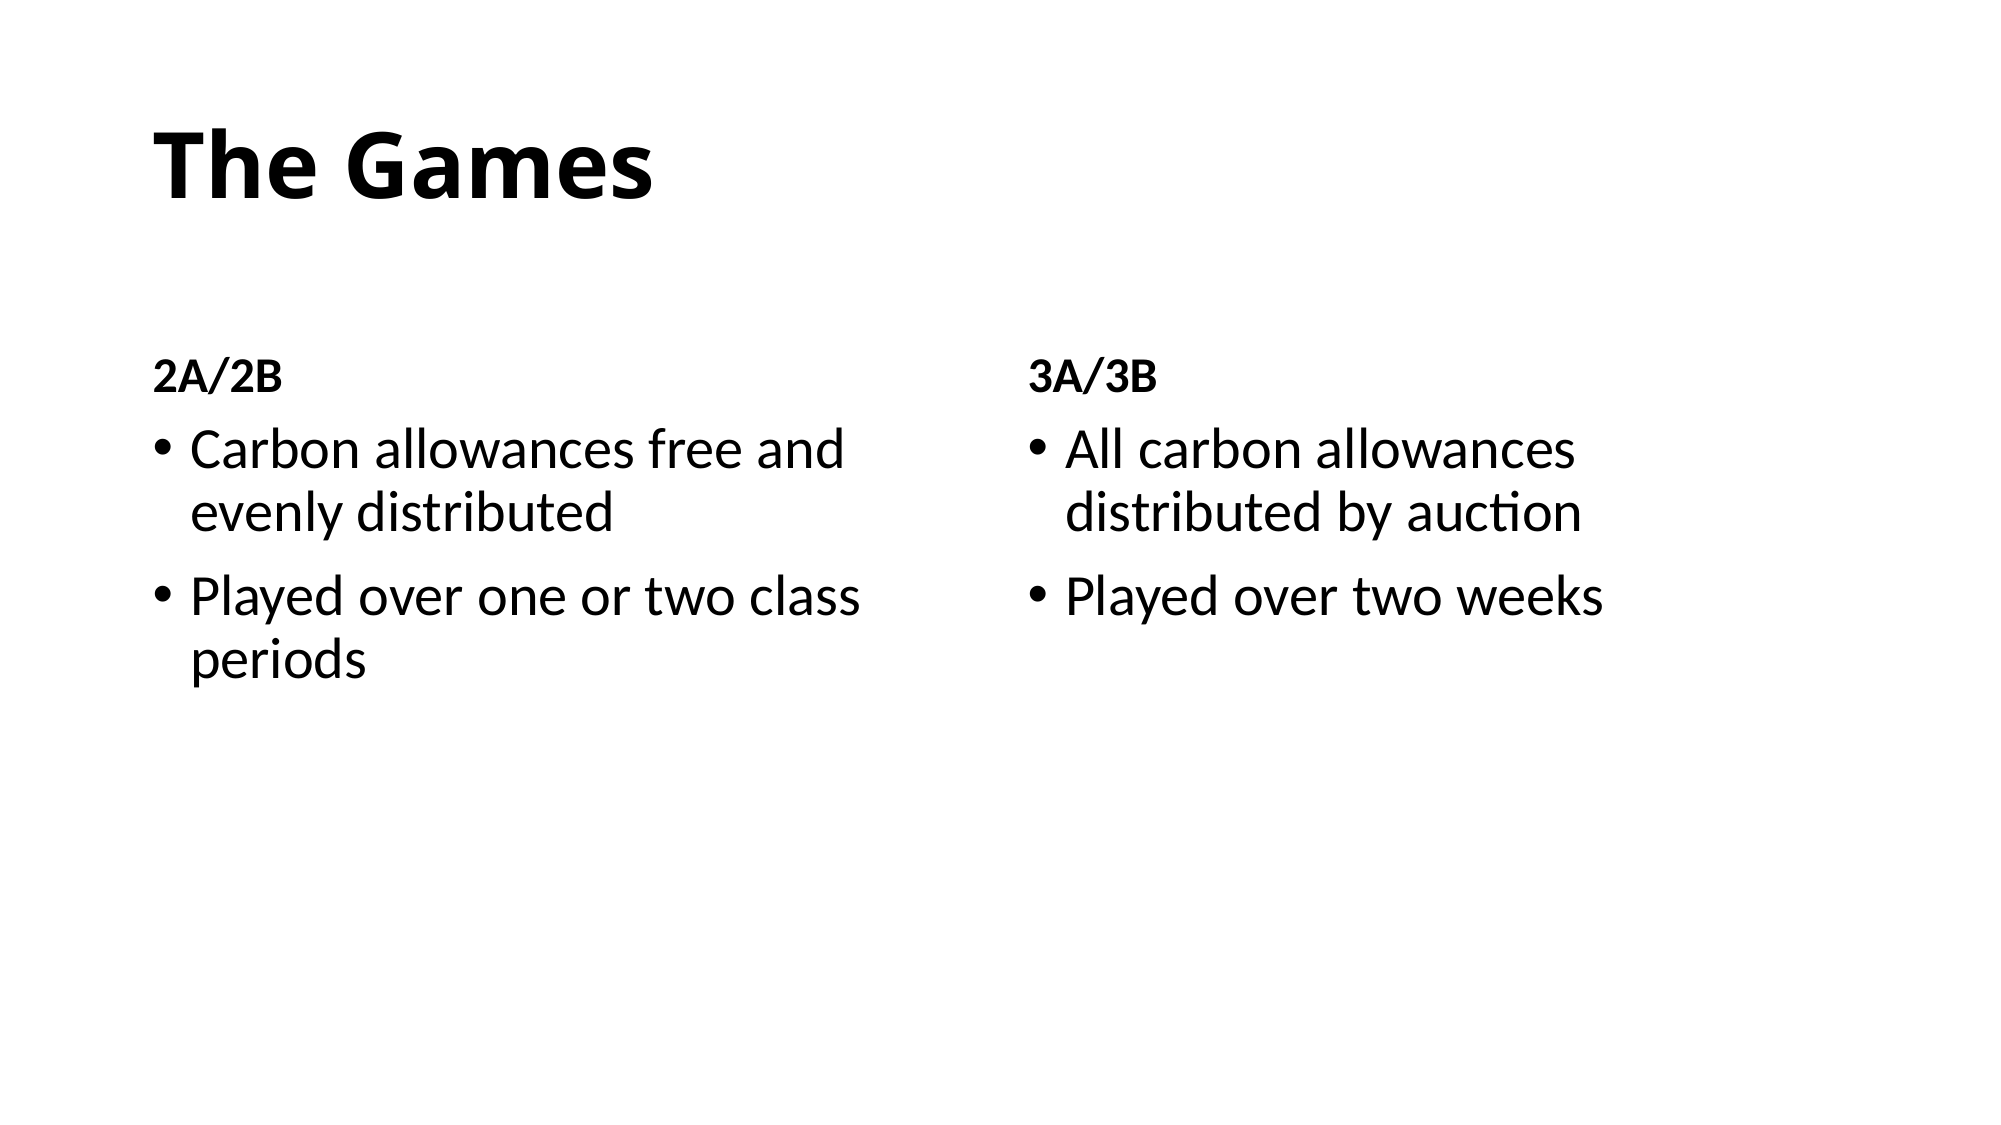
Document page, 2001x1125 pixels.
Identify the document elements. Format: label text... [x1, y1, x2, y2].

list 2A/2B [137, 275, 984, 410]
list 3A/3B [1012, 275, 1863, 410]
title The Games [137, 59, 1863, 278]
list All carbon allowances distributed by auction Played over two weeks [1012, 410, 1863, 1016]
list Carbon allowances free and evenly distributed Played over one or two class periods [137, 410, 984, 1016]
